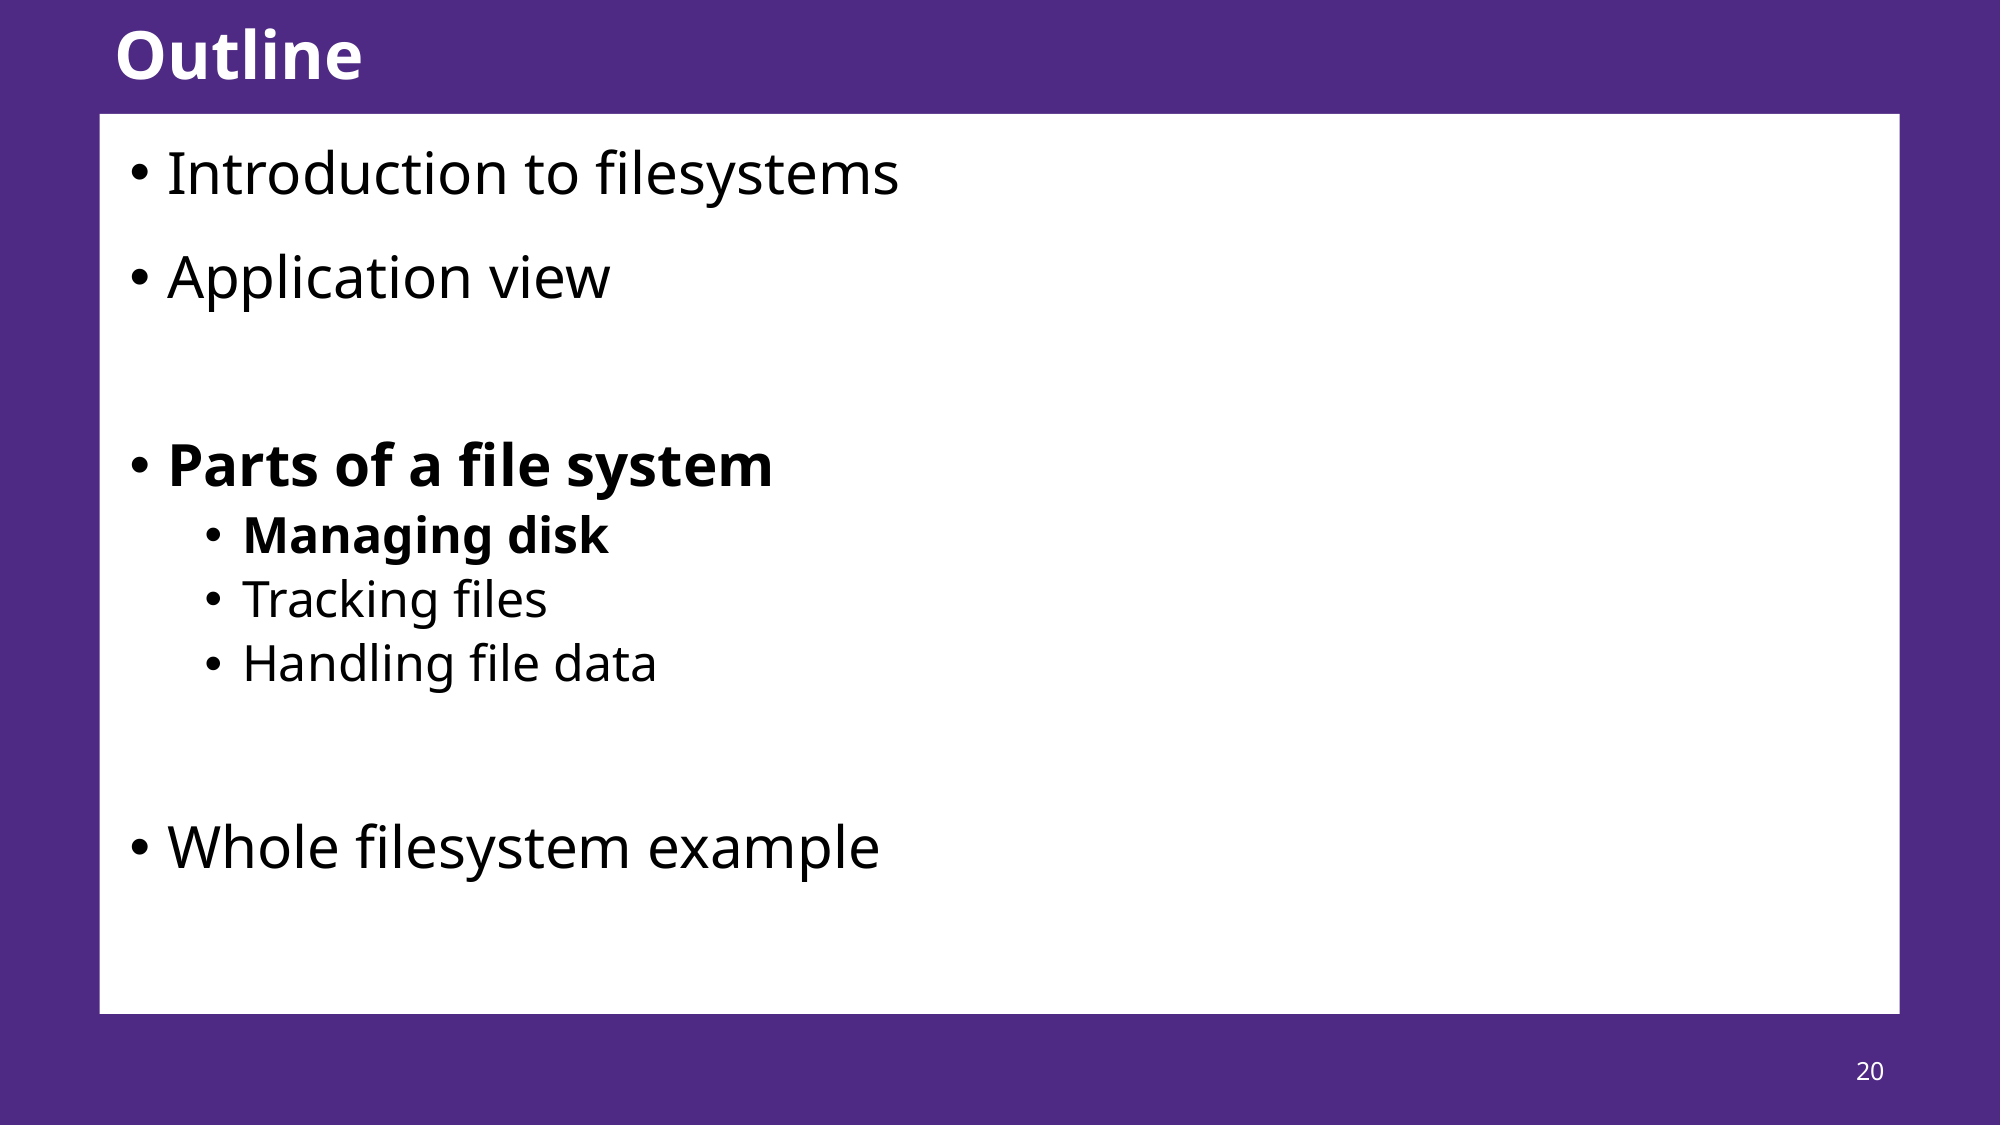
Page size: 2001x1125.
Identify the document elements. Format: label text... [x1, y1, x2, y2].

list Introduction to filesystems Application view Parts of a file system Managing disk Tracking files Handling file data Whole filesystem example [99, 114, 1900, 1014]
slide_number 20 [1749, 1042, 1900, 1103]
title Outline [99, 1, 1900, 114]
